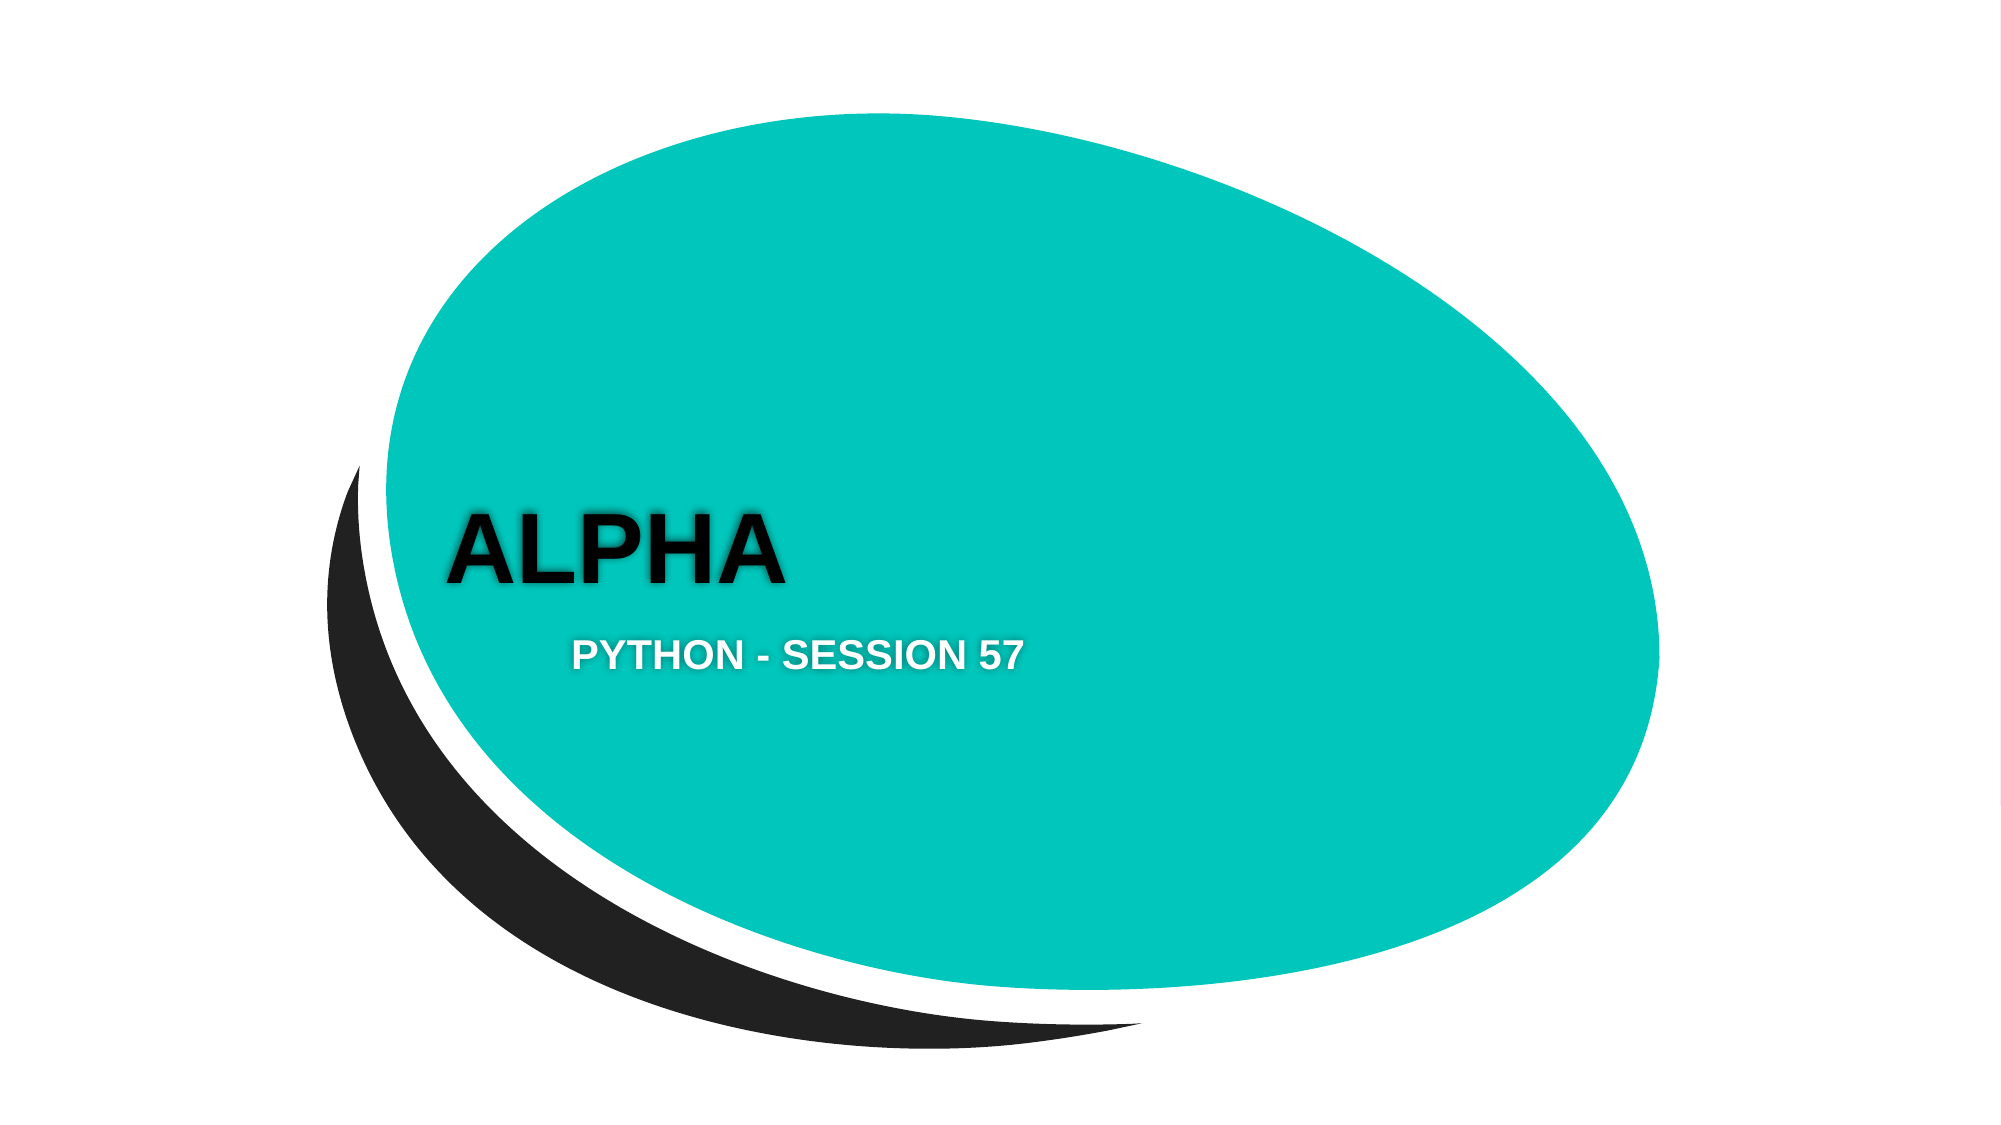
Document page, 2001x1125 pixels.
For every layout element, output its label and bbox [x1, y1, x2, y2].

text_box [0, 0, 2000, 1125]
